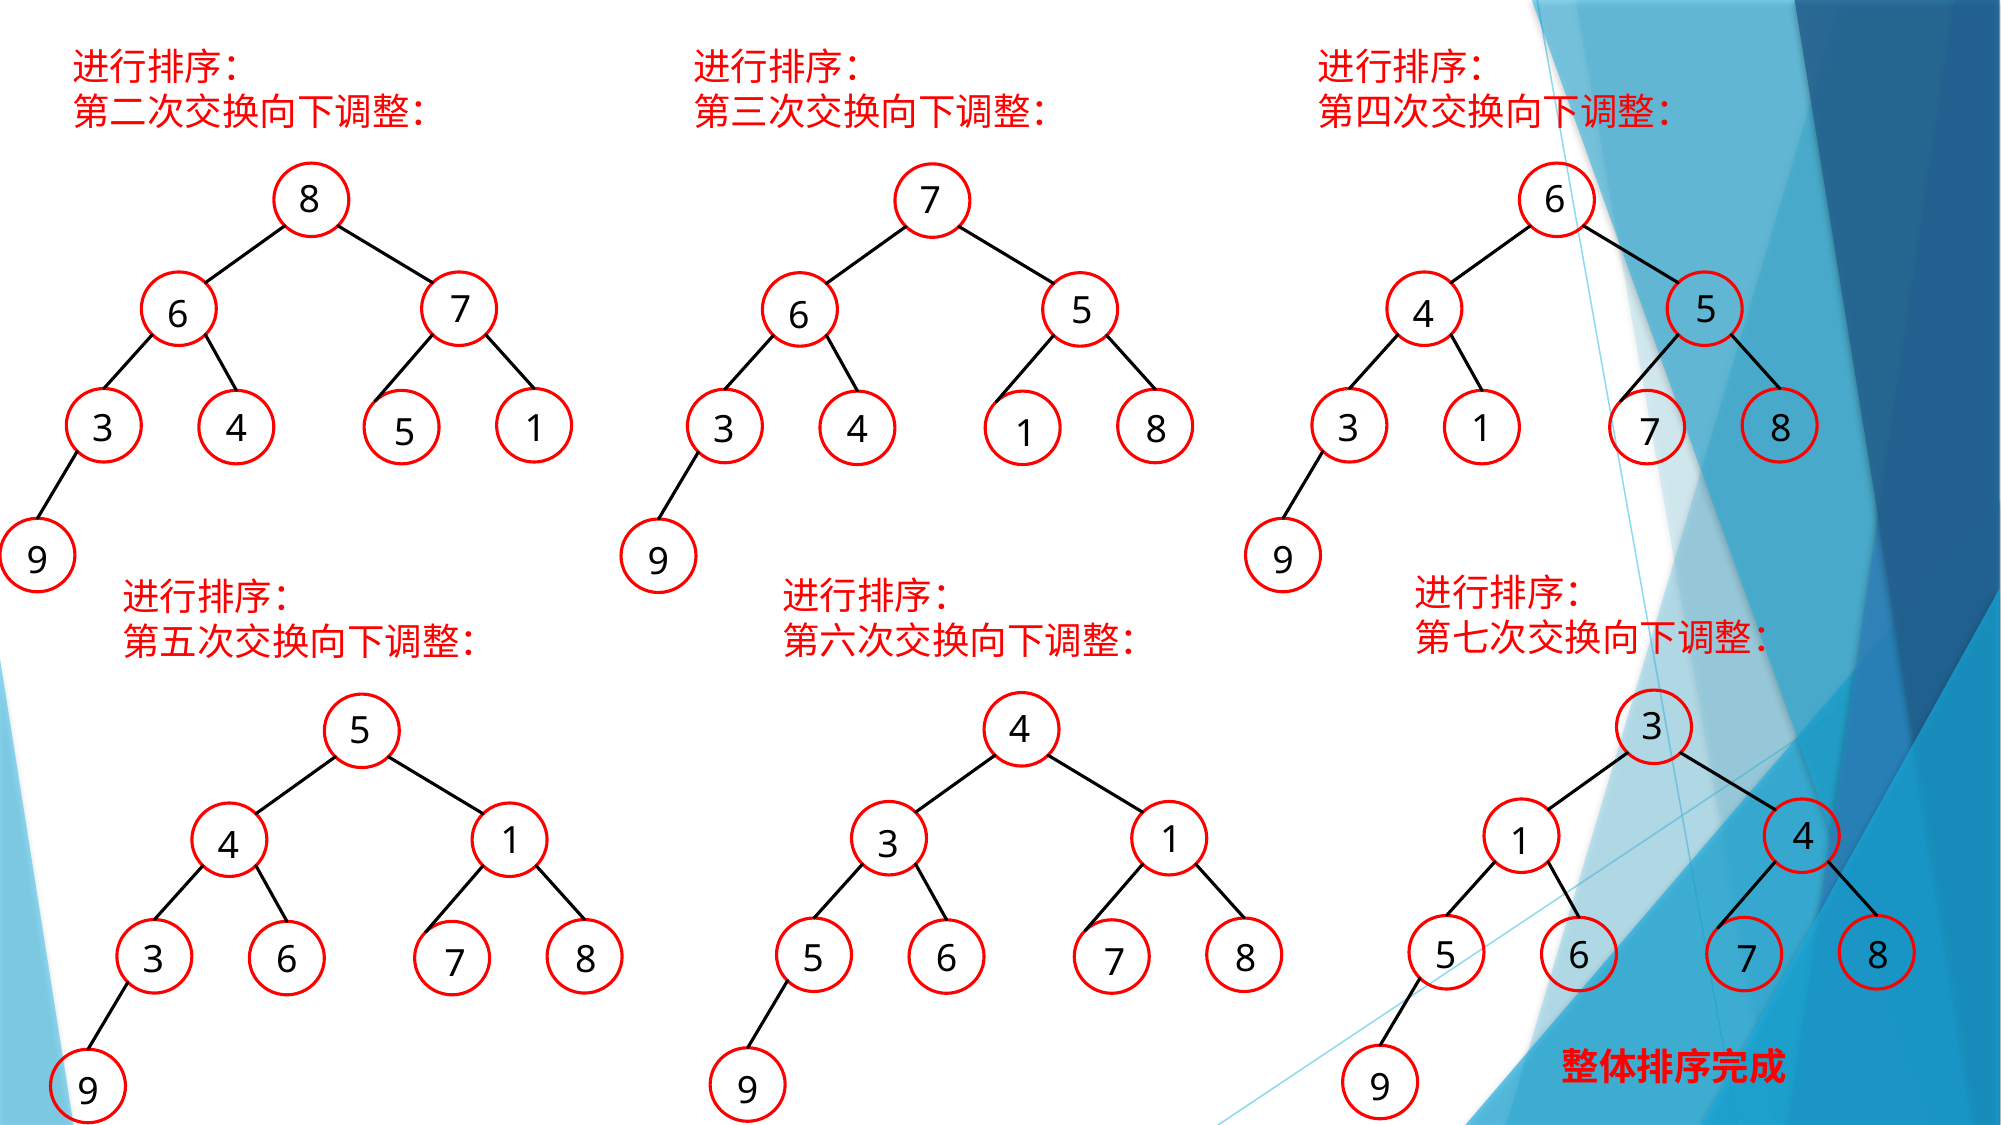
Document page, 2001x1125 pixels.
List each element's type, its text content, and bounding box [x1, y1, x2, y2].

text_box [1837, 924, 1852, 982]
text_box [956, 170, 972, 227]
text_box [337, 225, 434, 284]
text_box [958, 225, 1055, 284]
text_box [893, 174, 904, 225]
text_box [883, 398, 897, 457]
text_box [825, 225, 907, 284]
text_box 8 [1220, 926, 1271, 986]
text_box [703, 458, 747, 465]
text_box [641, 590, 676, 595]
text_box [440, 270, 481, 277]
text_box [485, 334, 535, 389]
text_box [374, 334, 434, 402]
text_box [813, 863, 864, 919]
text_box [383, 461, 420, 466]
text_box [1385, 270, 1445, 333]
text_box 3 [698, 397, 750, 458]
text_box [1058, 339, 1102, 348]
text_box [545, 928, 560, 986]
text_box [1517, 173, 1529, 224]
text_box 4 [202, 813, 254, 874]
text_box [313, 929, 326, 987]
text_box [760, 271, 821, 334]
text_box [1773, 934, 1784, 980]
text_box [78, 387, 102, 396]
text_box [470, 821, 485, 864]
text_box [1341, 1044, 1384, 1111]
text_box [999, 757, 1044, 768]
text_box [747, 980, 789, 1049]
text_box [1159, 388, 1181, 397]
text_box 1 [485, 808, 537, 869]
text_box [82, 457, 126, 464]
text_box [1780, 797, 1824, 804]
text_box [1116, 400, 1130, 456]
text_box [684, 529, 698, 585]
text_box [685, 398, 698, 450]
text_box [1631, 755, 1676, 766]
text_box [535, 387, 560, 396]
text_box [585, 918, 610, 927]
text_box 6 [152, 282, 204, 343]
text_box [1504, 870, 1539, 875]
text_box 4 [210, 396, 262, 457]
text_box [481, 938, 492, 984]
text_box 4 [994, 697, 1045, 757]
text_box [1807, 397, 1819, 453]
text_box [730, 1119, 765, 1123]
text_box [495, 397, 509, 455]
text_box [1534, 228, 1579, 239]
text_box [699, 388, 721, 397]
text_box 3 [862, 812, 914, 872]
text_box 9 [722, 1058, 774, 1119]
text_box [1271, 926, 1284, 983]
text_box [1141, 937, 1151, 982]
text_box [911, 162, 953, 168]
text_box [247, 930, 261, 987]
text_box [950, 918, 971, 926]
text_box 7 [1624, 410, 1676, 461]
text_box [36, 450, 78, 519]
text_box [386, 700, 401, 757]
text_box 进行排序： 第七次交换向下调整： [1399, 562, 1863, 667]
text_box 5 [334, 698, 386, 759]
text_box [19, 589, 56, 594]
text_box [833, 458, 882, 467]
text_box [488, 801, 532, 808]
text_box [139, 270, 200, 333]
text_box [619, 517, 662, 585]
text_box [425, 865, 484, 933]
text_box [64, 397, 77, 450]
text_box [1427, 984, 1469, 991]
text_box 3 [1322, 396, 1374, 457]
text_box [153, 865, 204, 920]
text_box [1045, 698, 1061, 756]
text_box [708, 1046, 751, 1114]
text_box [788, 916, 812, 926]
text_box [1407, 925, 1419, 976]
text_box 3 [1626, 694, 1678, 755]
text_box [995, 334, 1055, 403]
text_box [914, 820, 929, 862]
text_box [562, 988, 607, 995]
text_box 9 [1354, 1055, 1406, 1116]
text_box 8 [1755, 396, 1807, 457]
text_box [1486, 389, 1505, 396]
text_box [1446, 861, 1496, 916]
text_box [190, 801, 250, 864]
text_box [535, 865, 586, 920]
text_box [1328, 457, 1372, 464]
text_box [1665, 290, 1680, 333]
text_box 8 [560, 927, 612, 988]
text_box [1243, 517, 1286, 584]
text_box [1148, 868, 1190, 877]
text_box [561, 397, 574, 453]
text_box [1197, 811, 1209, 862]
text_box [774, 1058, 787, 1113]
text_box 5 [1419, 923, 1471, 984]
text_box [1148, 799, 1192, 807]
text_box [437, 338, 481, 348]
text_box [335, 169, 351, 226]
text_box [1005, 462, 1041, 467]
text_box [1583, 916, 1602, 923]
text_box [488, 869, 531, 879]
text_box 5 [1680, 277, 1732, 338]
text_box [750, 400, 764, 456]
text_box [724, 334, 774, 390]
text_box [133, 988, 177, 995]
text_box [240, 389, 260, 396]
text_box 7 [1089, 939, 1141, 991]
text_box [1683, 270, 1727, 277]
text_box [431, 407, 441, 453]
text_box [1780, 387, 1805, 396]
text_box [362, 404, 379, 459]
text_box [1717, 861, 1776, 929]
text_box [1407, 343, 1442, 348]
text_box [48, 1048, 91, 1115]
text_box [1726, 988, 1763, 993]
text_box [983, 406, 1000, 459]
text_box [1740, 397, 1755, 455]
text_box [870, 872, 908, 877]
text_box [262, 988, 312, 997]
text_box 1 [1456, 396, 1508, 457]
text_box 进行排序： 第四次交换向下调整： [1302, 35, 1766, 140]
text_box [1052, 409, 1062, 453]
text_box 进行排序： 第五次交换向下调整： [107, 565, 570, 671]
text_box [1282, 450, 1324, 519]
text_box [818, 400, 831, 456]
text_box [1536, 161, 1578, 167]
text_box 6 [1529, 167, 1581, 228]
text_box 6 [261, 927, 313, 988]
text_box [387, 756, 484, 815]
text_box 进行排序： 第三次交换向下调整： [678, 35, 1141, 141]
text_box [1374, 397, 1389, 455]
text_box [792, 986, 837, 994]
text_box [774, 927, 787, 979]
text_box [1730, 334, 1781, 389]
text_box 6 [773, 283, 825, 344]
text_box [1310, 397, 1322, 450]
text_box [1450, 225, 1531, 284]
text_box [1221, 986, 1267, 994]
text_box [1705, 931, 1721, 985]
text_box [1482, 797, 1542, 860]
text_box [1546, 818, 1561, 861]
text_box [1205, 927, 1220, 985]
text_box 8 [1852, 923, 1904, 984]
text_box [1878, 914, 1902, 923]
text_box [262, 398, 276, 456]
text_box [291, 920, 310, 927]
text_box [783, 344, 817, 348]
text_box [825, 334, 858, 392]
text_box [1041, 290, 1056, 336]
text_box [1608, 404, 1624, 458]
text_box 进行排序： 第二次交换向下调整： [57, 35, 520, 140]
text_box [1379, 977, 1421, 1046]
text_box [1450, 334, 1483, 391]
text_box [70, 1120, 106, 1125]
text_box [322, 703, 334, 755]
text_box [612, 929, 624, 984]
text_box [914, 754, 996, 813]
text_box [1348, 334, 1399, 389]
text_box 6 [921, 926, 972, 986]
text_box 7 [429, 941, 481, 992]
text_box 3 [127, 927, 179, 988]
text_box [1457, 457, 1507, 466]
text_box [1324, 387, 1348, 396]
text_box 5 [379, 410, 431, 461]
text_box [1676, 407, 1687, 453]
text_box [204, 334, 237, 391]
text_box [1094, 991, 1129, 995]
text_box [339, 759, 384, 770]
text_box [1084, 863, 1144, 931]
text_box 4 [1777, 804, 1829, 865]
text_box [63, 528, 77, 584]
text_box [204, 291, 218, 333]
text_box 4 [831, 397, 883, 458]
text_box 1 [1494, 809, 1546, 870]
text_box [87, 981, 129, 1050]
text_box 8 [283, 167, 335, 228]
text_box [1442, 399, 1456, 456]
text_box [1130, 819, 1145, 863]
text_box 1 [1000, 412, 1052, 462]
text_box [204, 225, 286, 284]
text_box 9 [11, 528, 63, 589]
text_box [255, 756, 336, 815]
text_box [1106, 334, 1156, 390]
text_box [289, 228, 333, 239]
text_box [1072, 934, 1089, 988]
text_box 1 [509, 396, 561, 457]
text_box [103, 334, 153, 389]
text_box [1554, 984, 1604, 993]
text_box [0, 517, 40, 584]
text_box [1421, 914, 1445, 923]
text_box [1678, 696, 1694, 753]
text_box [1508, 398, 1521, 456]
text_box 3 [77, 396, 129, 457]
text_box [910, 229, 954, 239]
text_box 9 [1257, 528, 1309, 589]
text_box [1547, 861, 1580, 918]
text_box [861, 389, 881, 397]
text_box [1471, 924, 1486, 983]
text_box [1058, 271, 1103, 278]
text_box [537, 812, 549, 864]
text_box [1614, 700, 1626, 751]
text_box [982, 702, 994, 754]
text_box [1762, 817, 1777, 860]
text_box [1620, 334, 1679, 402]
text_box 1 [1145, 807, 1197, 868]
text_box [1855, 984, 1899, 991]
text_box 7 [904, 168, 956, 229]
text_box 整体排序完成 [1546, 1035, 1817, 1096]
text_box [115, 928, 127, 981]
text_box [849, 799, 910, 863]
text_box [825, 291, 839, 334]
text_box [839, 927, 854, 985]
text_box [1904, 924, 1916, 980]
text_box [1829, 808, 1841, 860]
text_box [212, 457, 261, 466]
text_box [179, 928, 194, 986]
text_box [1633, 688, 1675, 694]
text_box [1246, 916, 1270, 926]
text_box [1827, 861, 1878, 916]
text_box [907, 927, 986, 995]
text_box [1679, 752, 1776, 811]
text_box [434, 992, 471, 997]
text_box [212, 874, 247, 879]
text_box [1309, 528, 1323, 584]
text_box 5 [1056, 278, 1108, 339]
text_box [1683, 338, 1726, 348]
text_box 7 [1721, 937, 1773, 988]
text_box 9 [62, 1059, 114, 1120]
text_box [161, 343, 197, 348]
text_box 7 [435, 277, 487, 338]
text_box [1108, 282, 1120, 334]
text_box [114, 1059, 128, 1115]
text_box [1582, 225, 1679, 284]
text_box [487, 281, 499, 333]
text_box [1449, 291, 1464, 334]
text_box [915, 863, 948, 921]
text_box [1581, 169, 1596, 226]
text_box [512, 457, 556, 464]
text_box 8 [1130, 397, 1182, 458]
text_box [341, 692, 382, 698]
text_box [1732, 281, 1744, 333]
text_box [1757, 457, 1802, 464]
text_box [291, 161, 332, 167]
text_box [1780, 865, 1824, 875]
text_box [658, 451, 699, 520]
text_box [1362, 1116, 1399, 1121]
text_box 5 [787, 926, 839, 986]
text_box [129, 918, 153, 927]
text_box [1406, 1055, 1420, 1111]
text_box 进行排序： 第六次交换向下调整： [767, 564, 1230, 670]
text_box [197, 399, 210, 456]
text_box [1265, 589, 1301, 594]
text_box 4 [1397, 282, 1449, 343]
text_box [1539, 926, 1553, 983]
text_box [255, 865, 288, 922]
text_box [1000, 690, 1043, 697]
text_box 9 [633, 529, 684, 590]
text_box [1629, 461, 1666, 466]
text_box [413, 935, 429, 989]
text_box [1547, 752, 1628, 811]
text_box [1195, 863, 1245, 919]
text_box 6 [1553, 923, 1605, 984]
text_box [1182, 398, 1195, 454]
text_box [254, 822, 269, 864]
text_box [129, 397, 143, 455]
text_box [272, 173, 283, 224]
text_box [1605, 925, 1619, 983]
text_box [1047, 754, 1144, 813]
text_box [1133, 458, 1177, 465]
text_box [420, 291, 435, 335]
